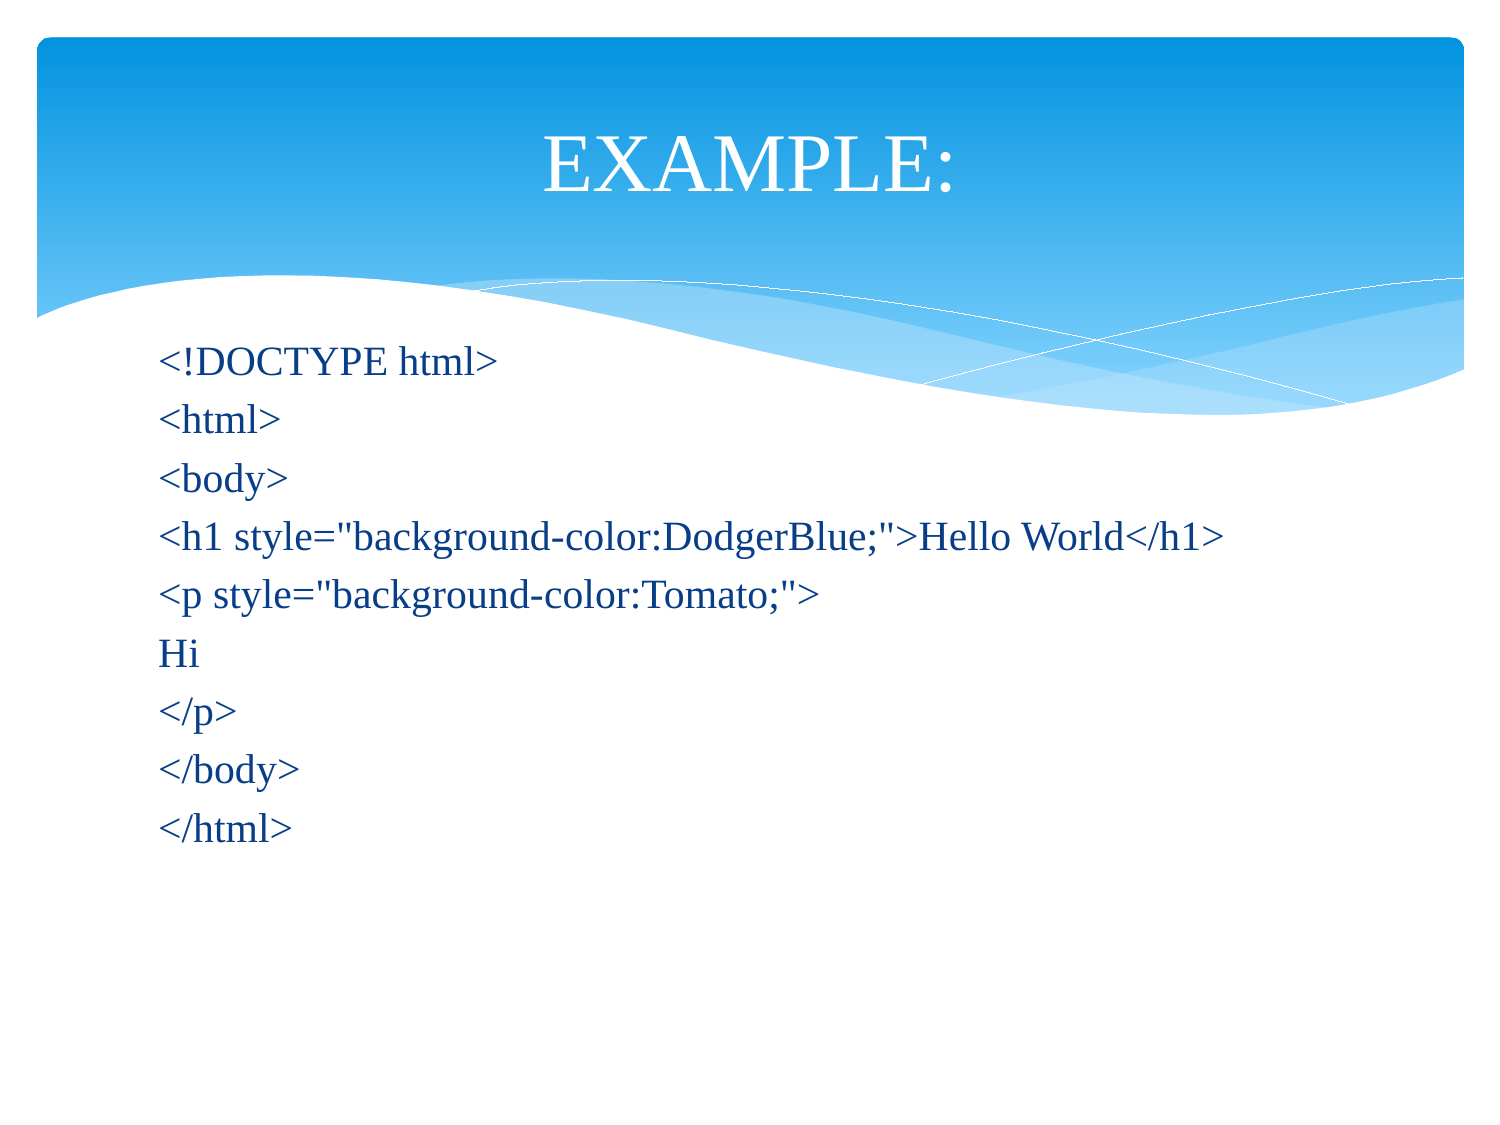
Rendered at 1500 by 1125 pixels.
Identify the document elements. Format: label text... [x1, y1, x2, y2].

list <!DOCTYPE html> <html> <body> <h1 style="background-color:DodgerBlue;">Hello World</h1> <p style="background-color:Tomato;"> Hi </p> </body> </html> [143, 326, 1359, 1071]
title EXAMPLE: [75, 55, 1425, 261]
